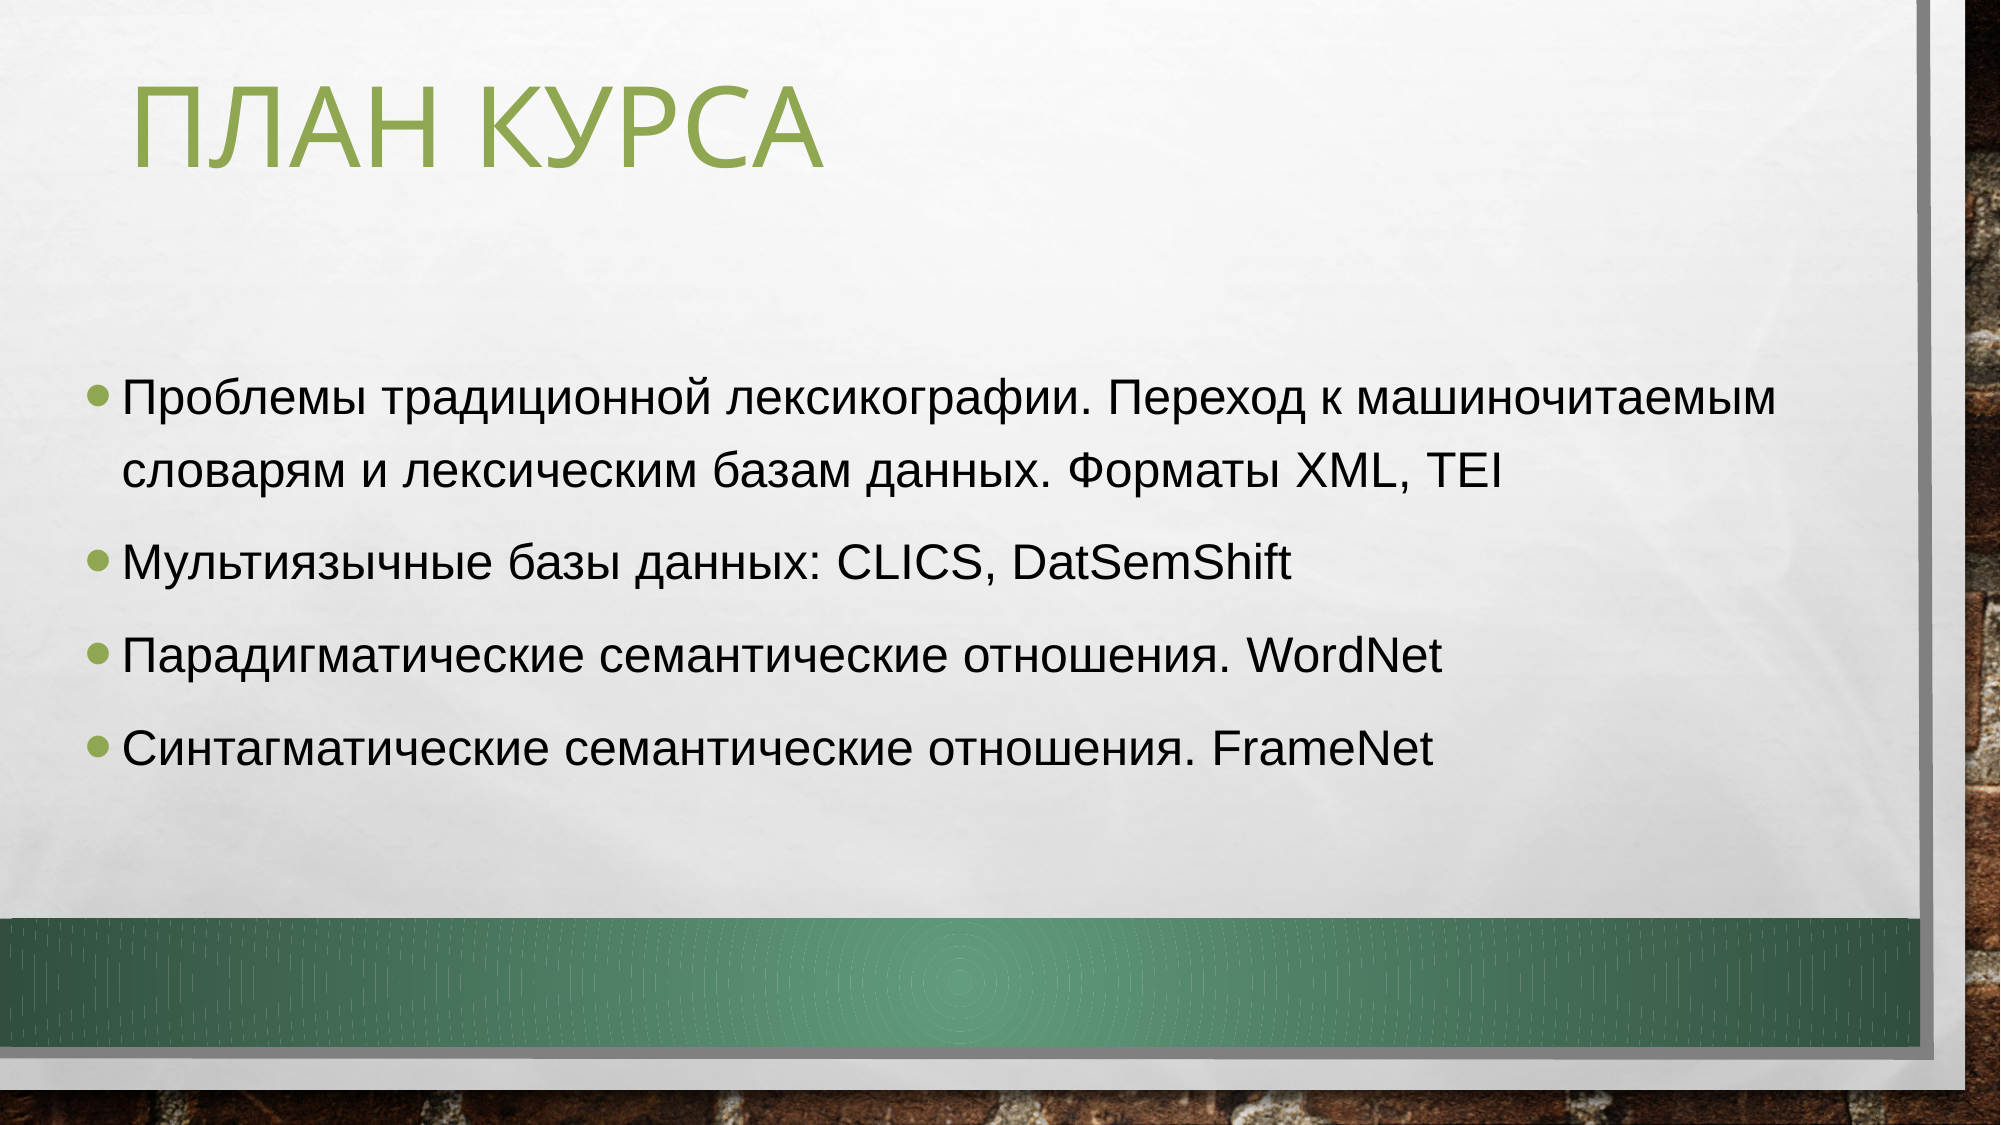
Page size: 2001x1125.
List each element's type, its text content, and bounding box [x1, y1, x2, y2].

picture [0, 0, 2000, 1125]
list Проблемы традиционной лексикографии. Переход к машиночитаемым словарям и лексическим базам данных. Форматы XML, TEI Мультиязычные базы данных: CLICS, DatSemShift Парадигматические семантические отношения. WordNet Синтагматические семантические отношения. FrameNet [69, 246, 1818, 882]
title План курса [112, 36, 1818, 226]
